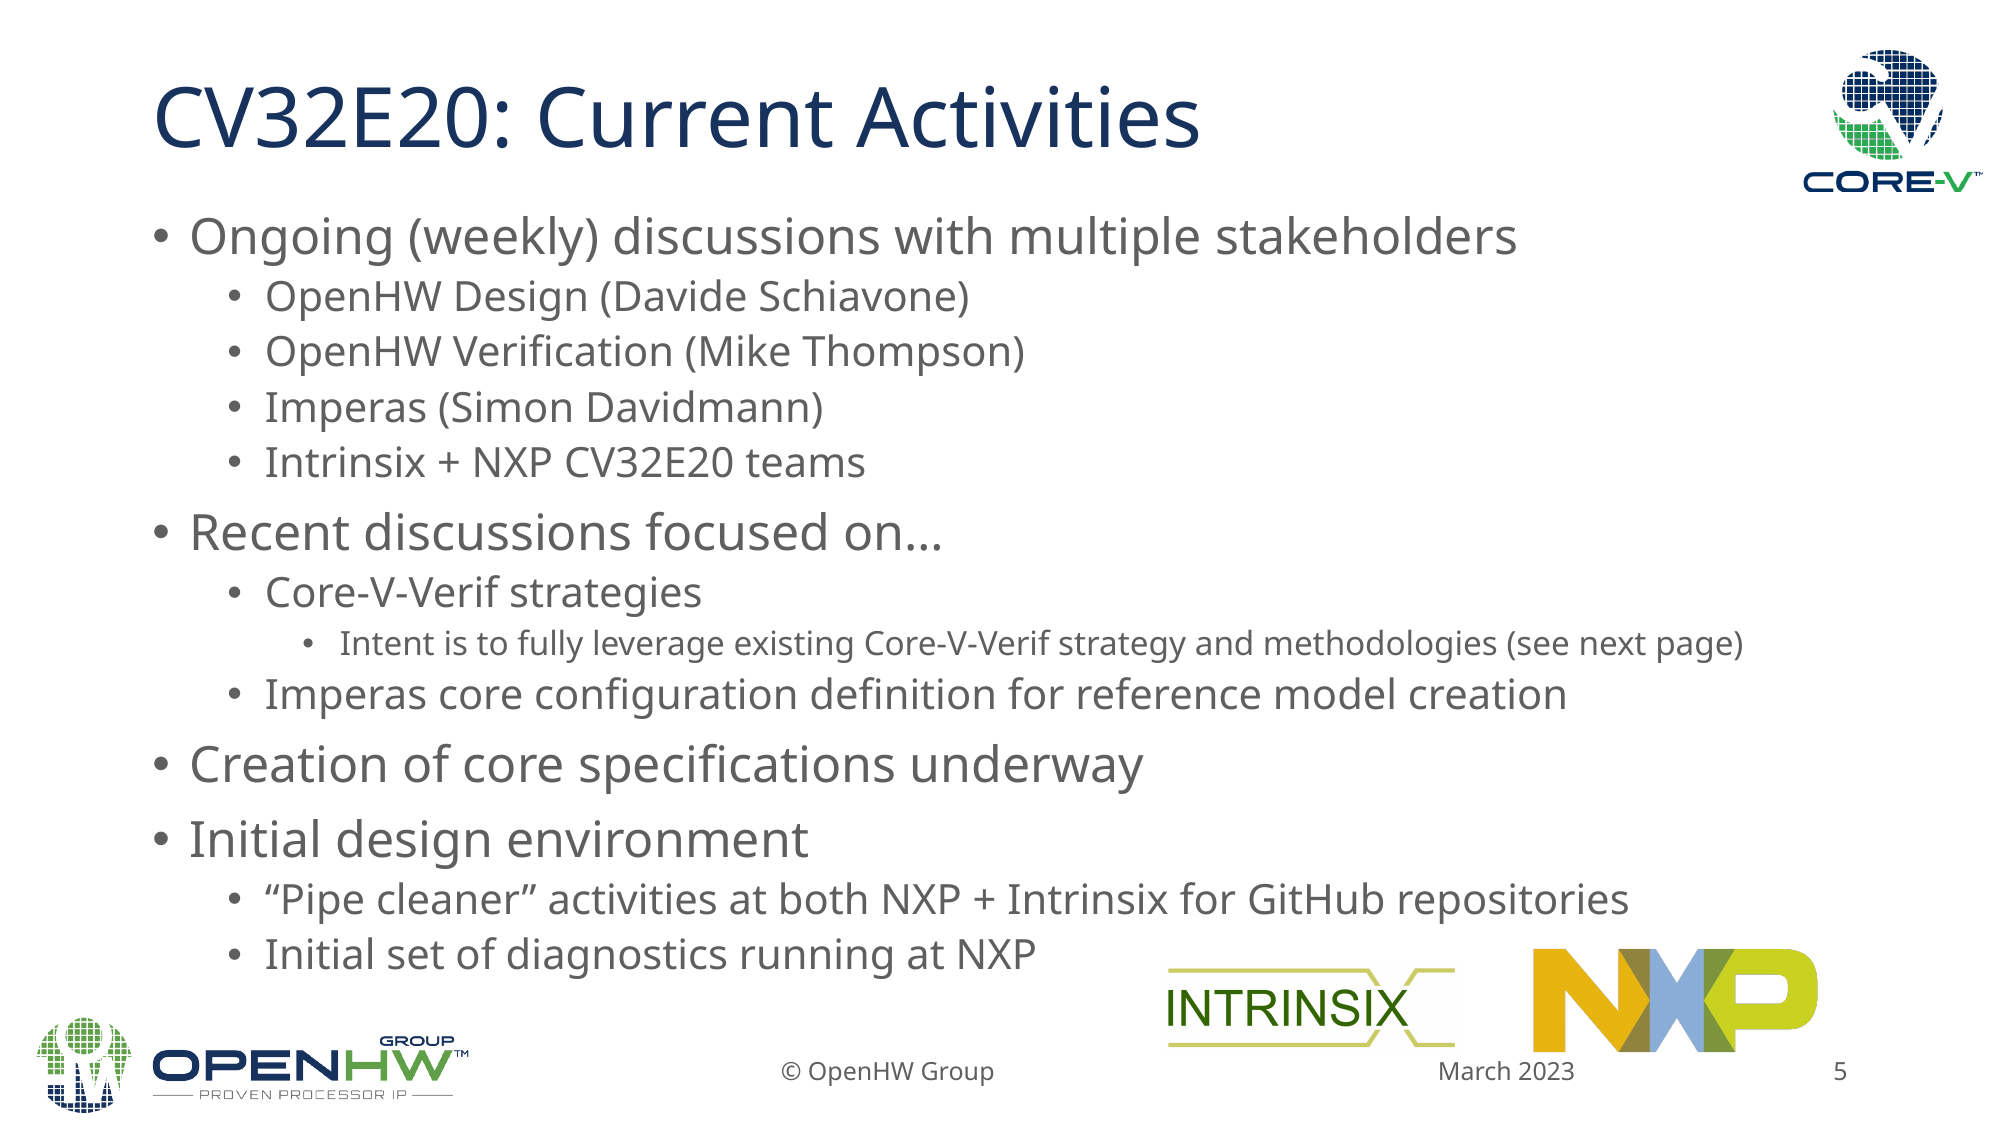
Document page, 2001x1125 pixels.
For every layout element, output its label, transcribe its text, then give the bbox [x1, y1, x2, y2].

picture [1525, 940, 1826, 1061]
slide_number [1335, 1040, 1678, 1101]
title CV32E20: Current Activities [137, 59, 1804, 181]
picture [32, 1013, 473, 1117]
list Ongoing (weekly) discussions with multiple stakeholders OpenHW Design (Davide Schiavone) OpenHW Verification (Mike Thompson) Imperas (Simon Davidmann) Intrinsix + NXP CV32E20 teams Recent discussions focused on… Core-V-Verif strategies Intent is to fully leverage existing Core-V-Verif strategy and methodologies (see next page) Imperas core configuration definition for reference model creation Creation of core specifications underway Initial design environment “Pipe cleaner” activities at both NXP + Intrinsix for GitHub repositories Initial set of diagnostics running at NXP [137, 203, 1863, 1014]
picture [1162, 966, 1463, 1054]
slide_number 5 [1782, 1042, 1863, 1103]
footer © OpenHW Group [550, 1042, 1226, 1103]
